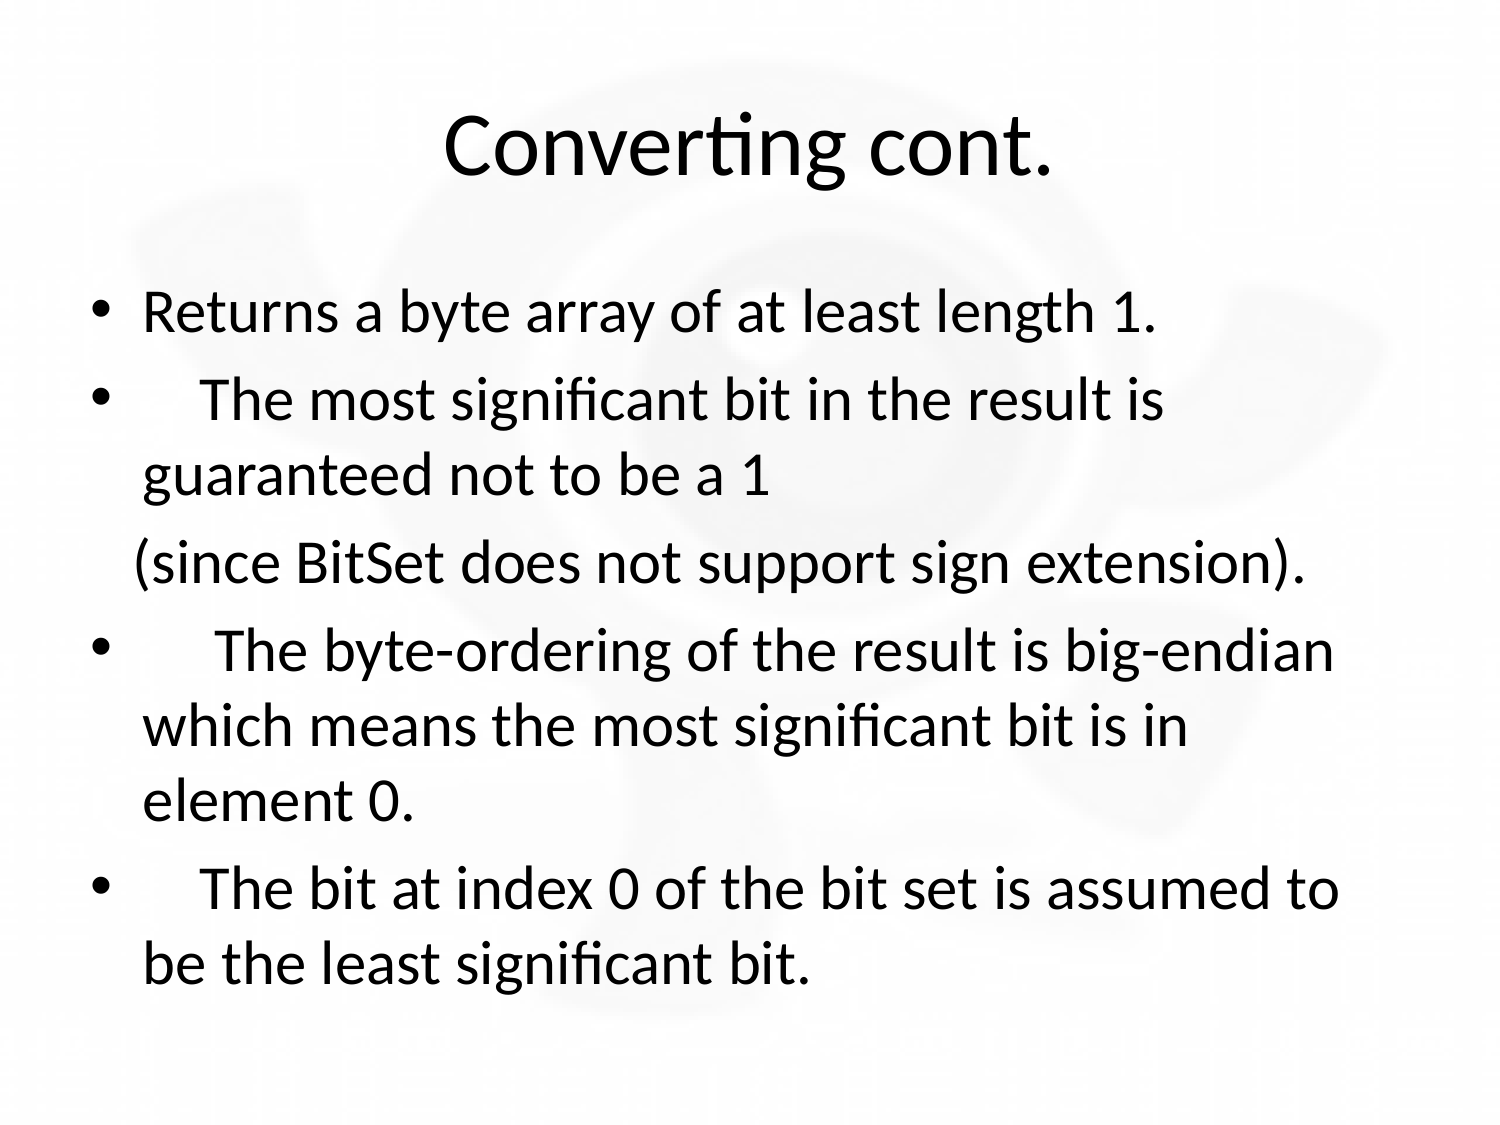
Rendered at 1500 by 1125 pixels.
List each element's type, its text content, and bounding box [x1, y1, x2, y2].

title Converting cont. [75, 45, 1425, 233]
list Returns a byte array of at least length 1. The most significant bit in the result is guaranteed not to be a 1 (since BitSet does not support sign extension). The byte-ordering of the result is big-endian which means the most significant bit is in element 0. The bit at index 0 of the bit set is assumed to be the least significant bit. [75, 262, 1425, 1005]
